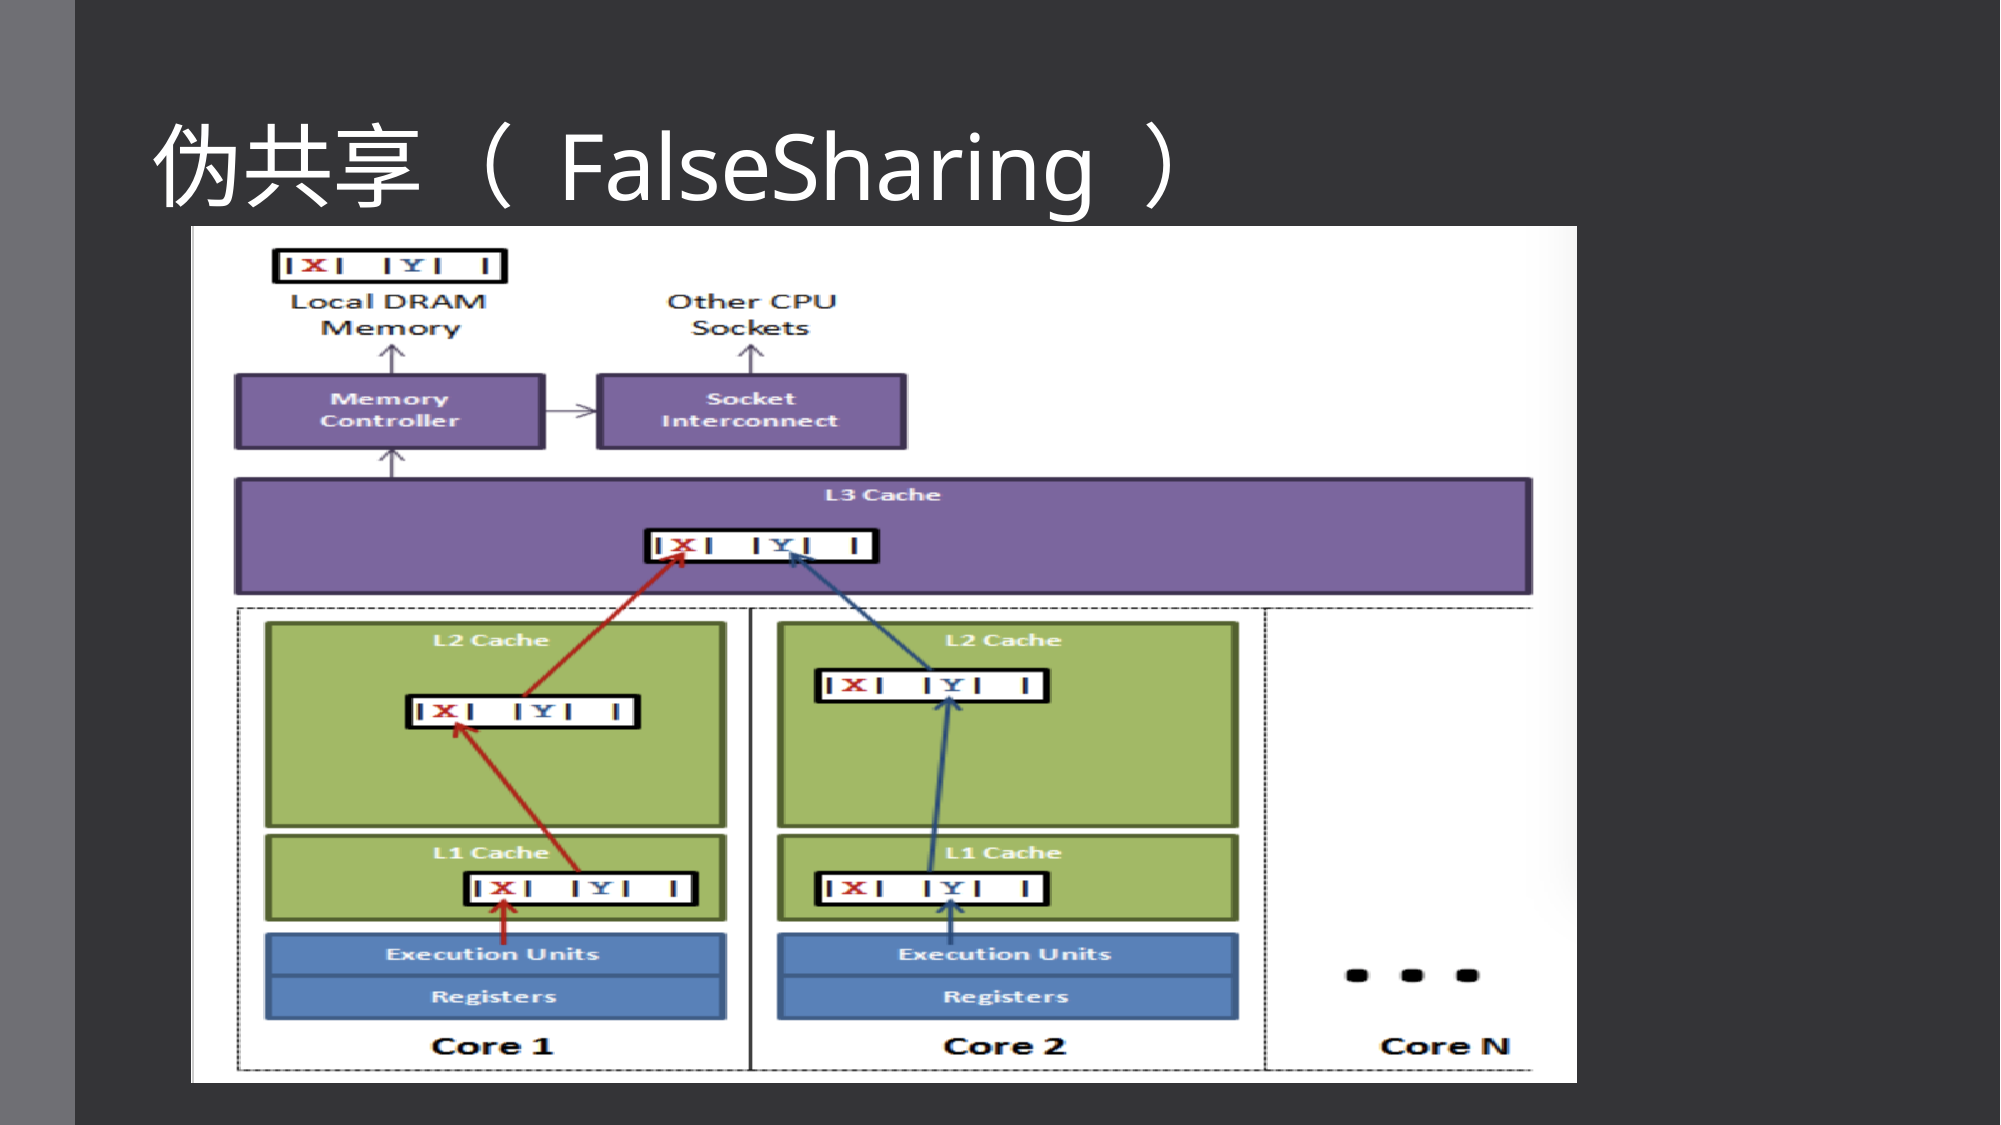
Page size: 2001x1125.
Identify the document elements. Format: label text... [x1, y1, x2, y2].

picture [190, 226, 1577, 1083]
title 伪共享（ FalseSharing ） [136, 76, 1682, 227]
